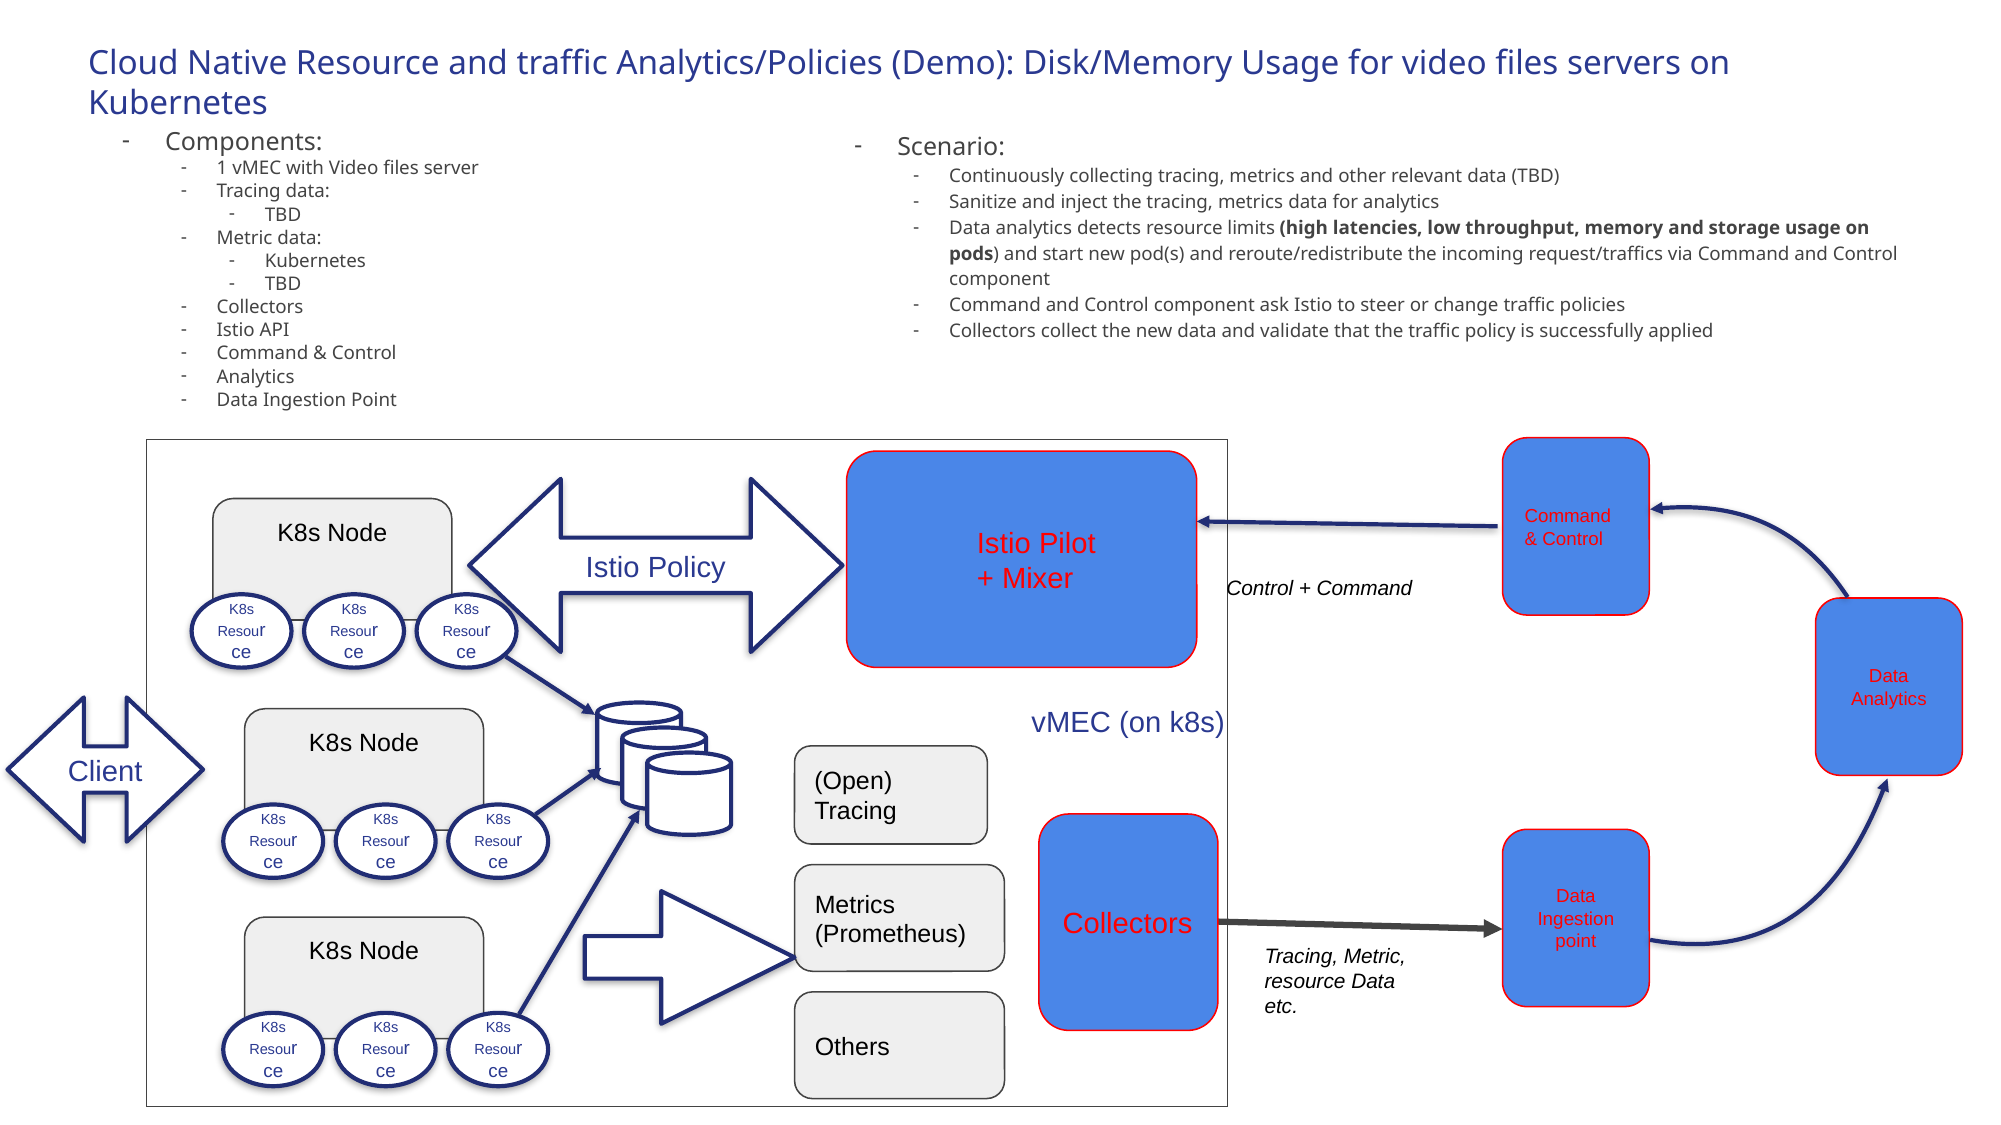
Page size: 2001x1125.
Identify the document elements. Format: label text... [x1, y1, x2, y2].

text_box [1654, 501, 1847, 595]
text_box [1038, 813, 1219, 1031]
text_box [244, 708, 484, 831]
text_box [1654, 785, 1889, 945]
text_box vMEC (on k8s) [1023, 696, 1233, 747]
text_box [222, 804, 324, 879]
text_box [646, 752, 732, 836]
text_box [794, 991, 1005, 1099]
title Cloud Native Resource and traffic Analytics/Policies (Demo): Disk/Memory Usage for video files servers on Kubernetes [67, 20, 1933, 155]
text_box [846, 450, 1197, 668]
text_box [212, 498, 453, 621]
text_box [584, 891, 788, 1024]
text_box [303, 594, 405, 668]
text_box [794, 745, 988, 845]
text_box Components: 1 vMEC with Video files server Tracing data: TBD Metric data: Kubernetes TBD Collectors Istio API Command & Control Analytics Data Ingestion Point [93, 104, 738, 482]
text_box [244, 916, 484, 1039]
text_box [222, 1012, 324, 1087]
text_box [621, 727, 707, 810]
text_box Control + Command [1211, 562, 1467, 613]
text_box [335, 804, 436, 879]
text_box [146, 482, 1228, 1107]
list Scenario: Continuously collecting tracing, metrics and other relevant data (TBD) Sanitize and inject the tracing, metrics data for analytics Data analytics detects resource limits (high latencies, low throughput, memory and storage usage on pods) and start new pod(s) and reroute/redistribute the incoming request/traffics via Command and Control component Command and Control component ask Istio to steer or change traffic policies Collectors collect the new data and validate that the traffic policy is successfully applied [825, 105, 1937, 431]
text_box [447, 804, 549, 879]
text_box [596, 702, 682, 785]
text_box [1502, 437, 1650, 616]
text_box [416, 594, 517, 668]
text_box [794, 864, 1005, 972]
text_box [7, 697, 204, 842]
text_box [191, 594, 292, 668]
text_box [521, 819, 640, 1010]
text_box [549, 769, 591, 805]
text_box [335, 1012, 436, 1087]
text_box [1815, 597, 1963, 776]
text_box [447, 1012, 549, 1087]
text_box [521, 666, 592, 715]
text_box [1429, 922, 1496, 935]
text_box [738, 439, 1228, 520]
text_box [1502, 829, 1650, 1007]
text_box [468, 478, 840, 653]
text_box [1201, 515, 1496, 528]
text_box Tracing, Metric, resource Data etc. [1249, 927, 1429, 1033]
